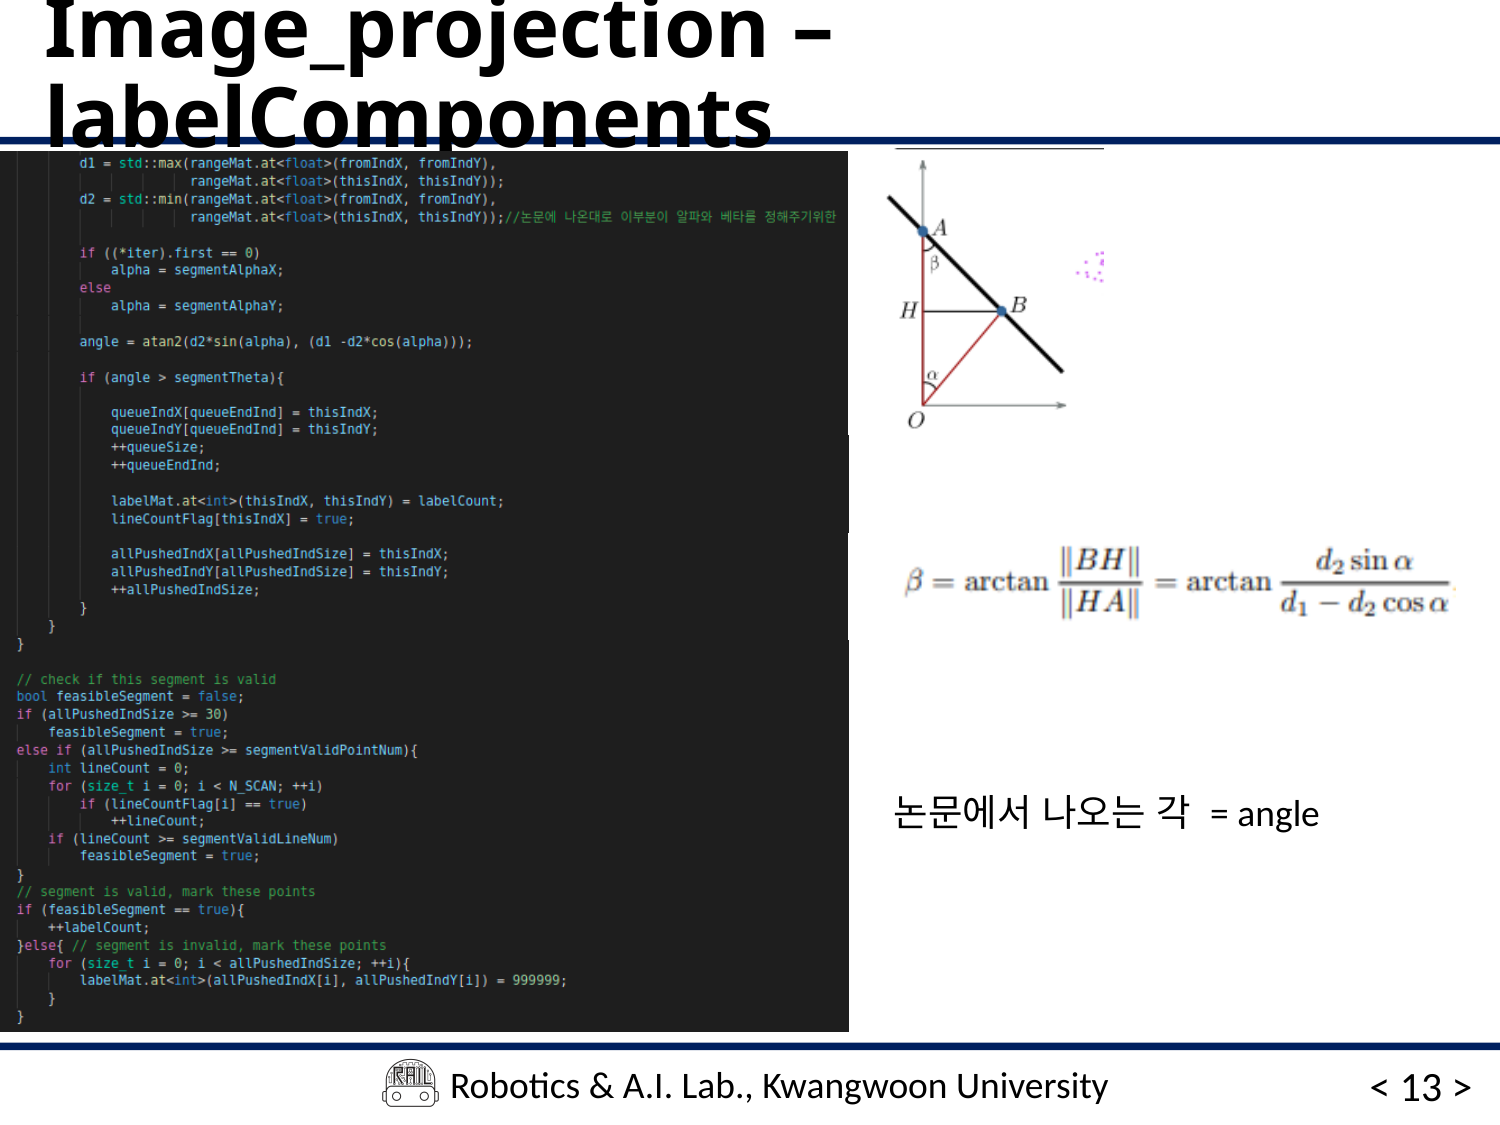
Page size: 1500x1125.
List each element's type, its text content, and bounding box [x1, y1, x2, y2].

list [0, 151, 849, 1032]
footer Robotics & A.I. Lab., Kwangwoon University [435, 1053, 1140, 1123]
picture [373, 1047, 448, 1123]
title Image_projection – labelComponents [29, 19, 1471, 132]
picture [848, 148, 1104, 435]
picture [848, 533, 1456, 640]
slide_number < 13 > [1354, 1052, 1500, 1125]
